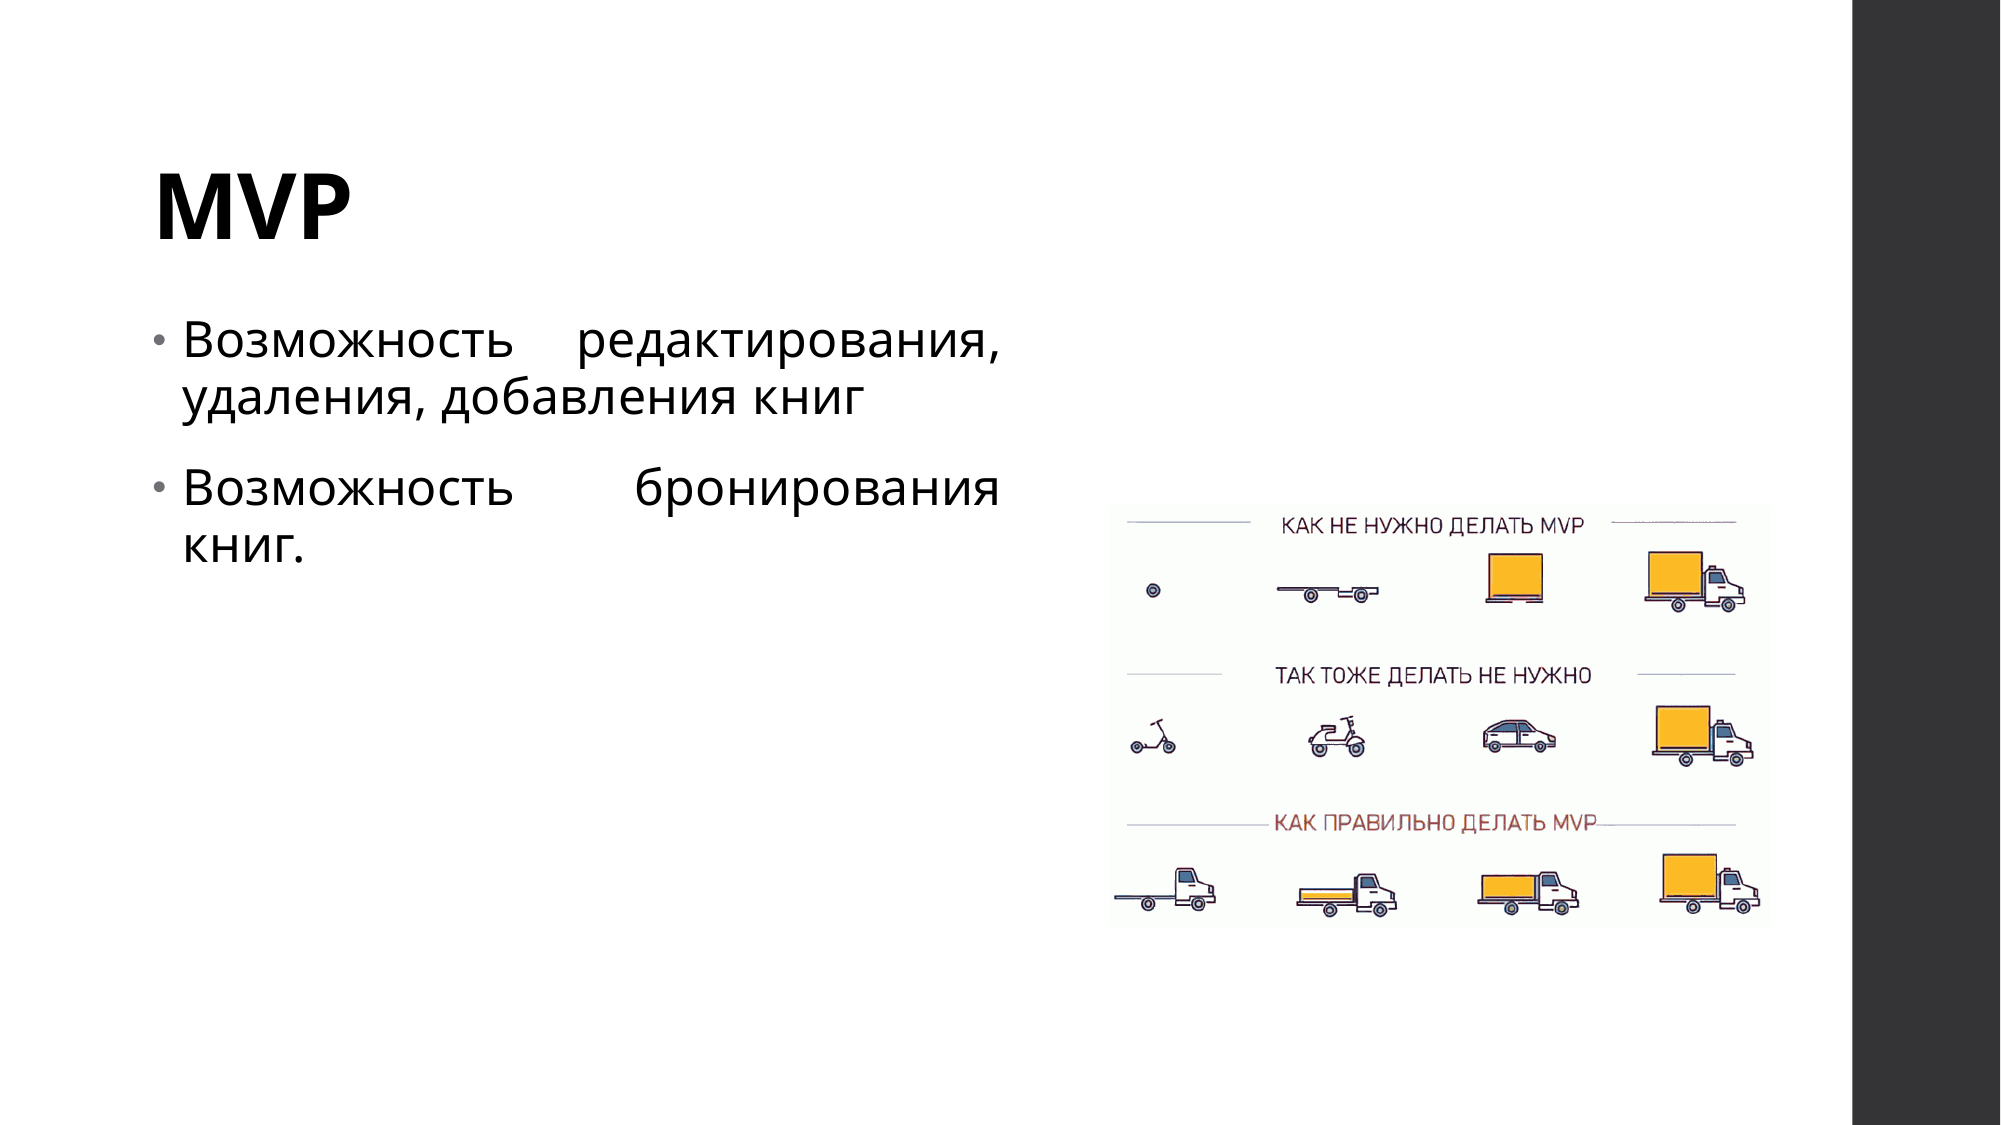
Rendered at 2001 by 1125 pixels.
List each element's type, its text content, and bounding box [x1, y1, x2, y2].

title MVP [137, 129, 1797, 267]
text_box Возможность редактирования, удаления, добавления книг Возможность бронирования книг. [137, 304, 1018, 1036]
picture [1108, 505, 1771, 927]
